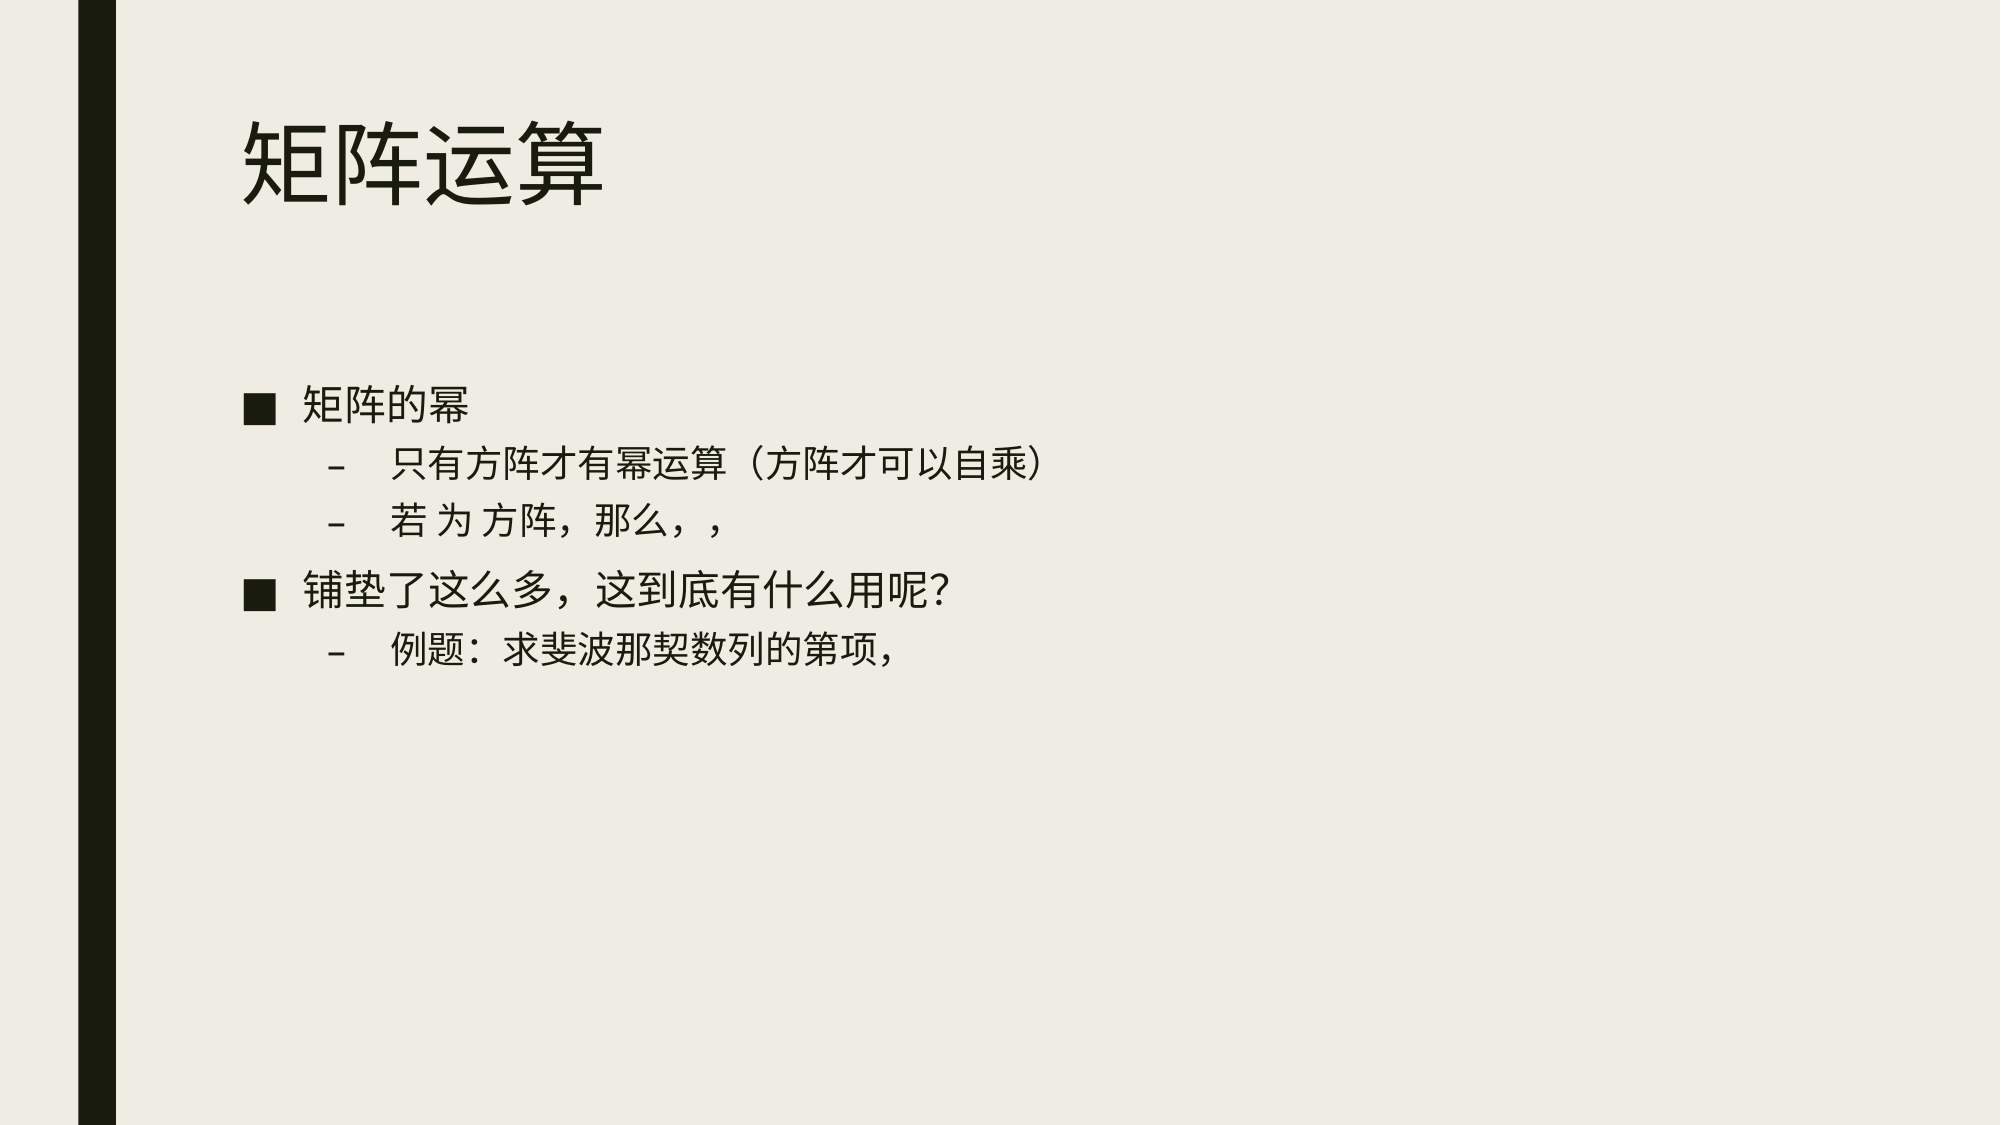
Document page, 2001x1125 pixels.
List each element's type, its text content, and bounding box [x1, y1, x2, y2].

title 矩阵运算 [225, 112, 1800, 357]
